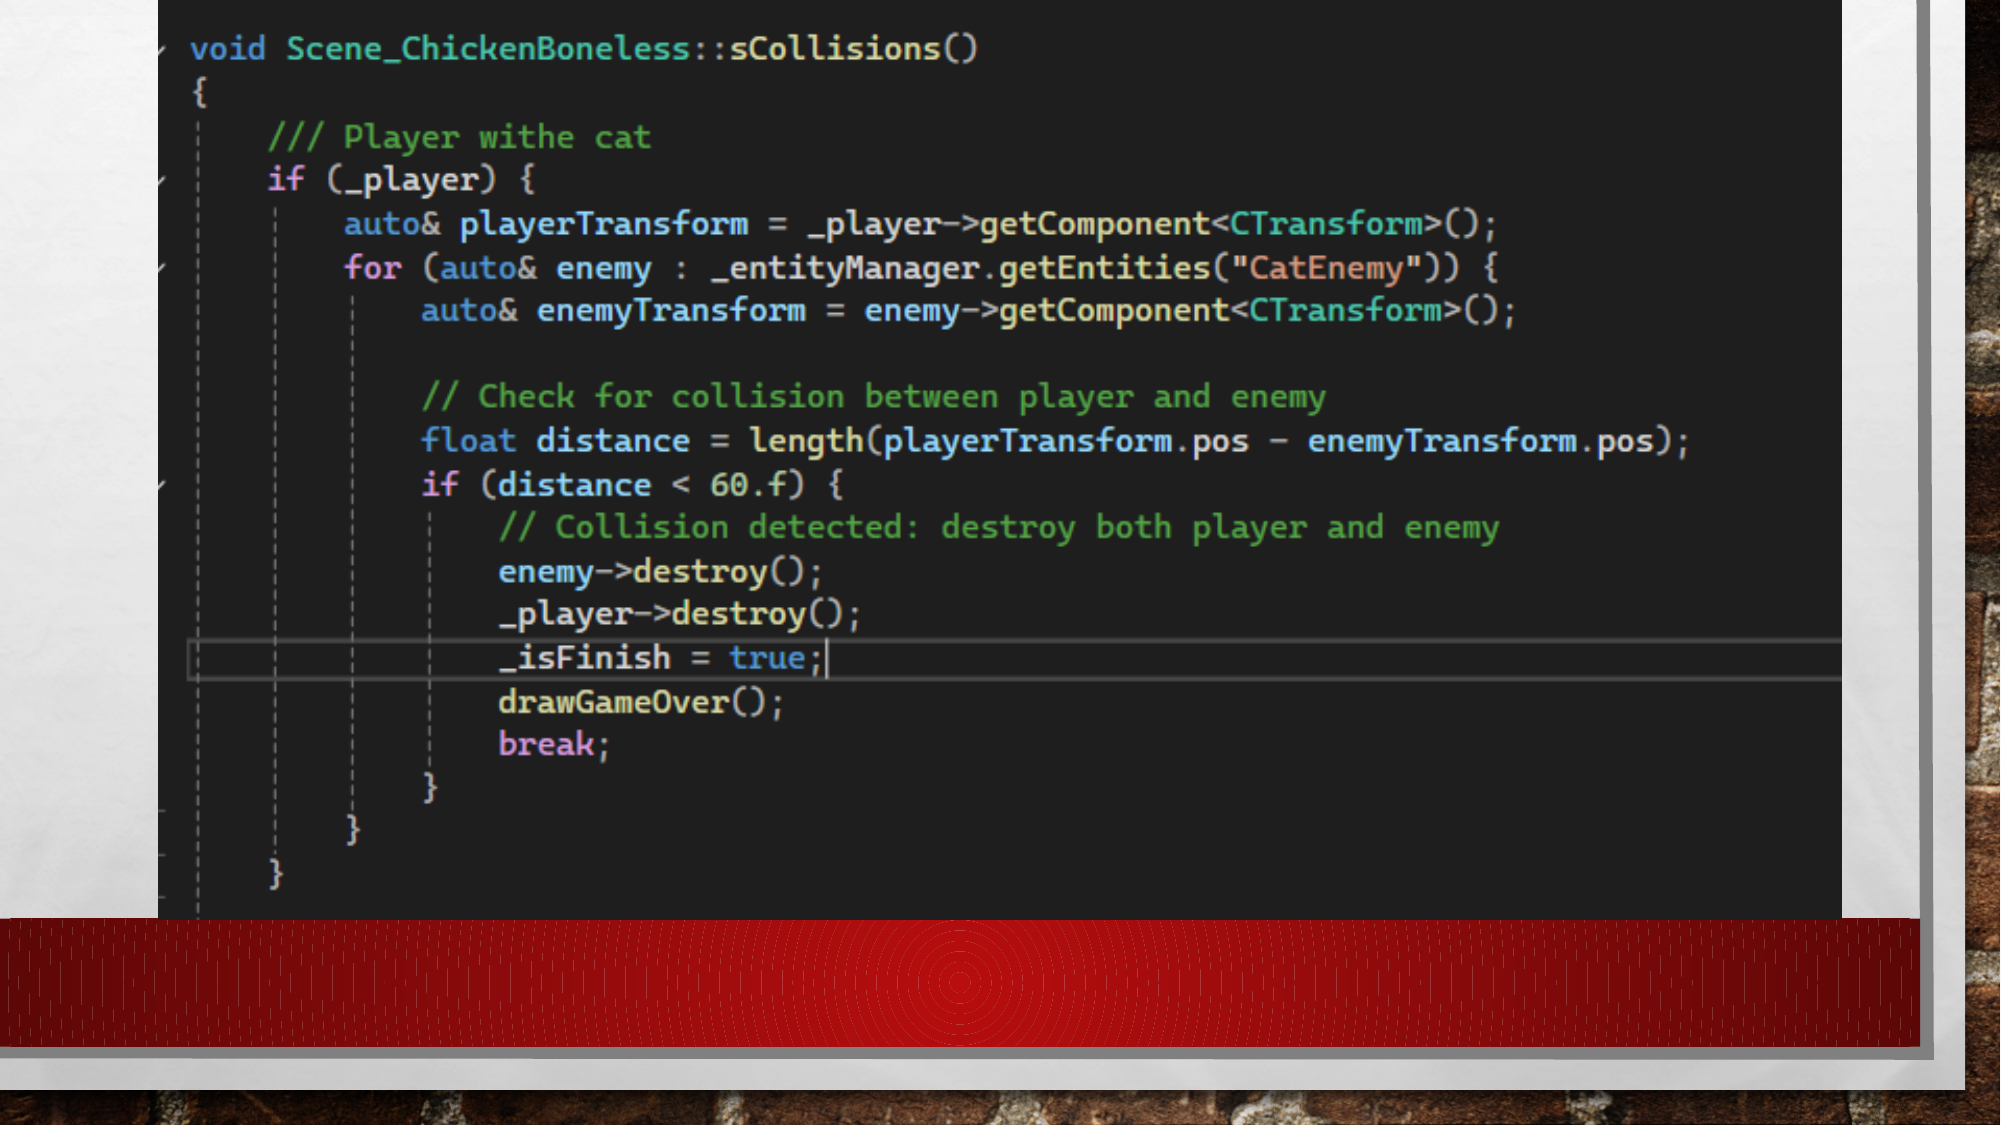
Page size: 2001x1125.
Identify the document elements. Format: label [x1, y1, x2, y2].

list [157, 0, 1843, 920]
picture [0, 0, 2000, 1125]
